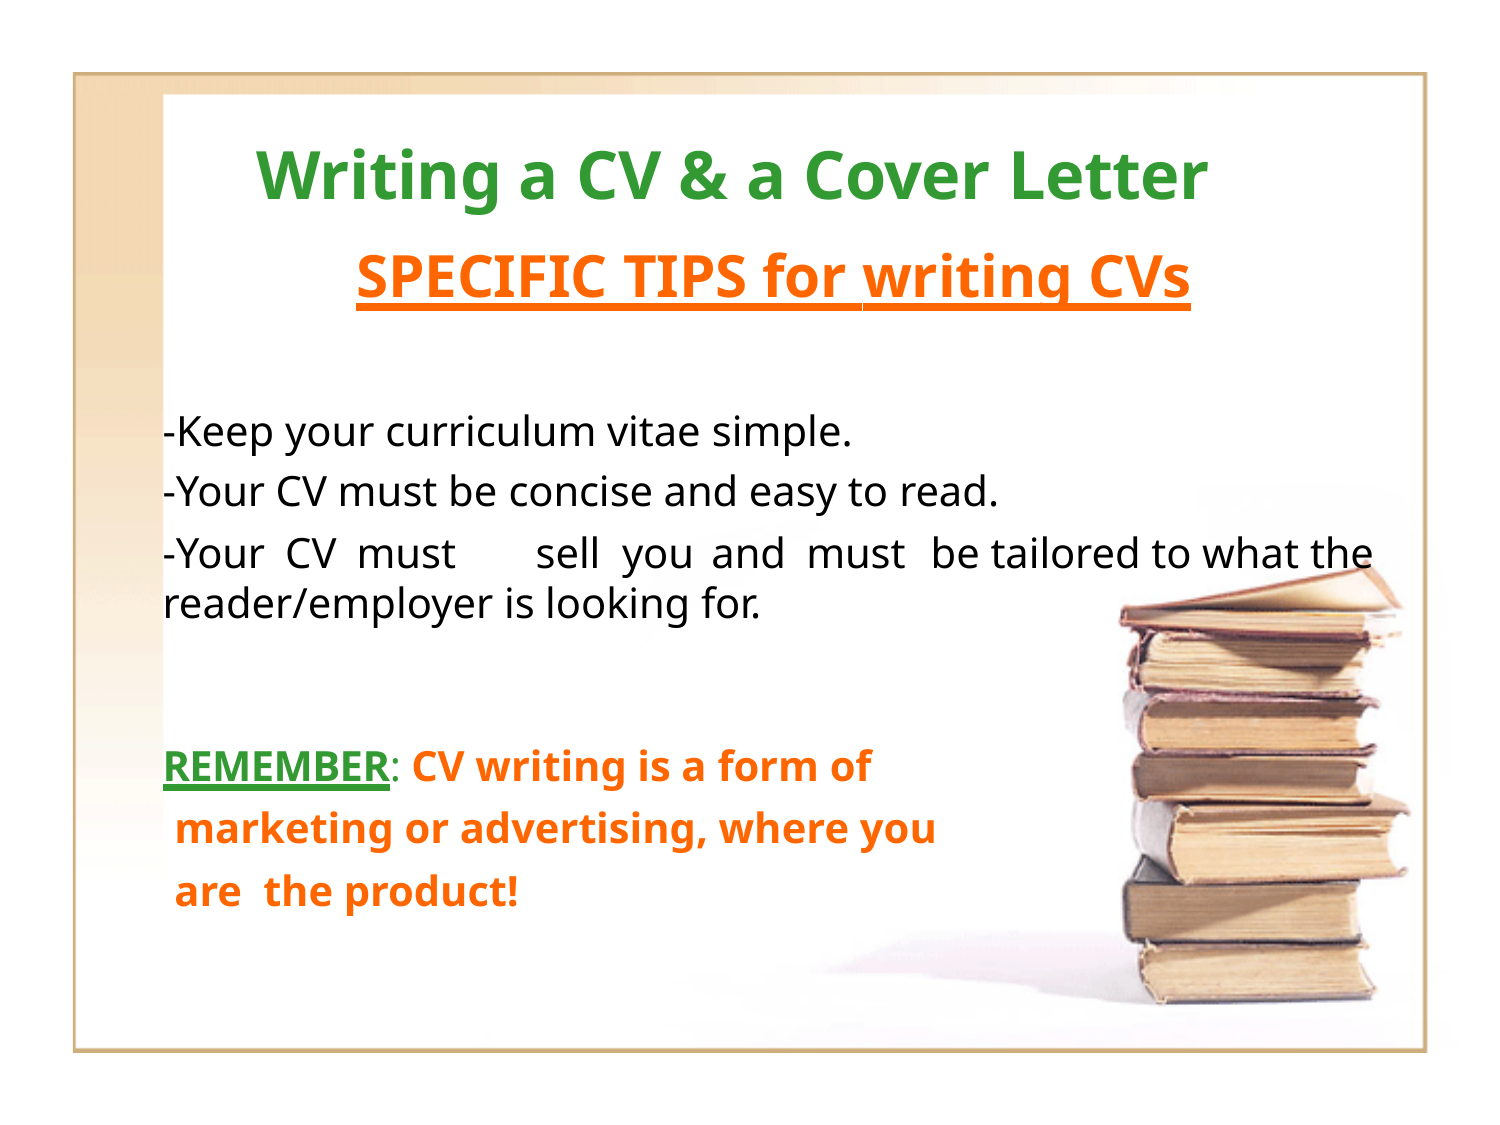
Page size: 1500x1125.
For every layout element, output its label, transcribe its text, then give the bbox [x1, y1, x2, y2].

title Writing a CV & a Cover Letter [254, 130, 1329, 237]
picture [72, 72, 1459, 1053]
list SPECIFIC TIPS for writing CVs -Keep your curriculum vitae simple. -Your CV must be concise and easy to read. -Your CV must sell you and must be tailored to what the reader/employer is looking for. REMEMBER: CV writing is a form of marketing or advertising, where you are the product! [112, 237, 1388, 915]
